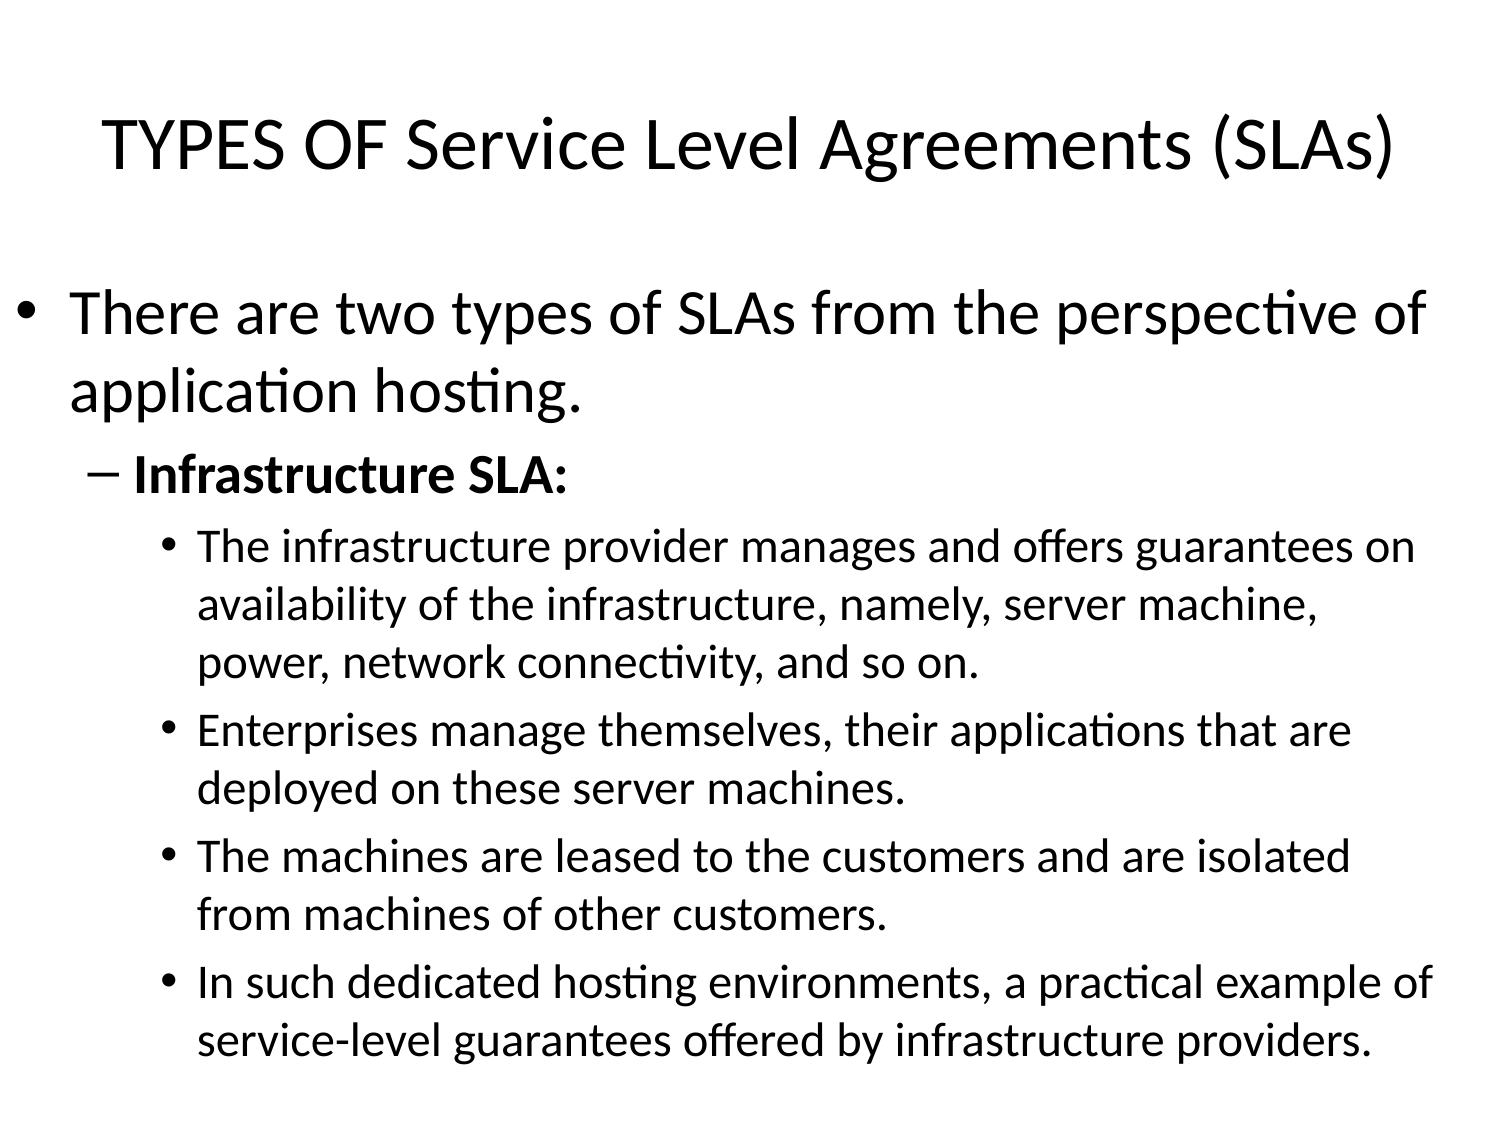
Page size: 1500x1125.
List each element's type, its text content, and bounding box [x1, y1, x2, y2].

list There are two types of SLAs from the perspective of application hosting. Infrastructure SLA: The infrastructure provider manages and offers guarantees on availability of the infrastructure, namely, server machine, power, network connectivity, and so on. Enterprises manage themselves, their applications that are deployed on these server machines. The machines are leased to the customers and are isolated from machines of other customers. In such dedicated hosting environments, a practical example of service-level guarantees offered by infrastructure providers. [0, 262, 1463, 1088]
title TYPES OF Service Level Agreements (SLAs) [75, 45, 1425, 233]
